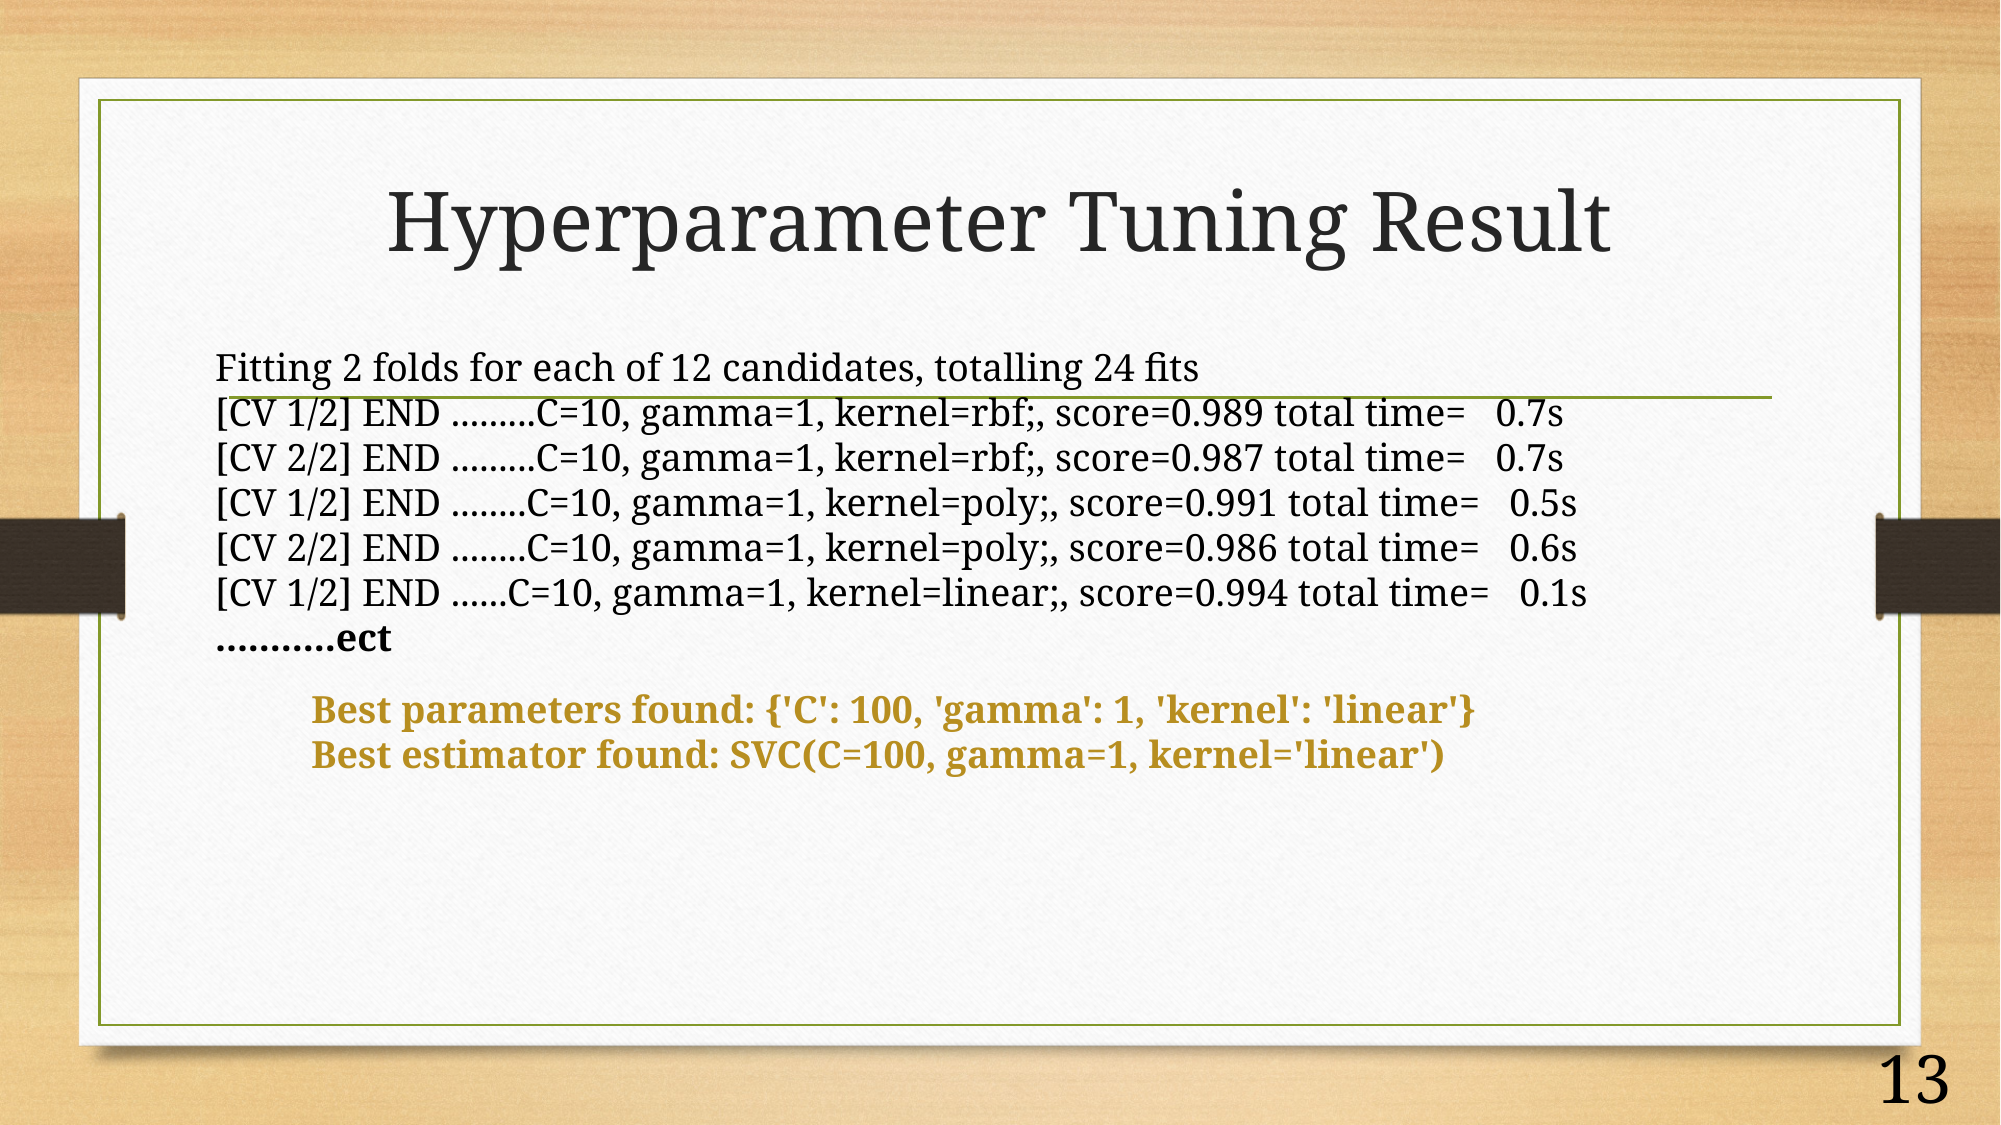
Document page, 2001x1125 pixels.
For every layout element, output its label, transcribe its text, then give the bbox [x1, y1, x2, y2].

text_box Best parameters found: {'C': 100, 'gamma': 1, 'kernel': 'linear'} Best estimator found: SVC(C=100, gamma=1, kernel='linear') [296, 678, 1609, 783]
picture [0, 0, 2001, 1125]
text_box Fitting 2 folds for each of 12 candidates, totalling 24 fits [CV 1/2] END .........C=10, gamma=1, kernel=rbf;, score=0.989 total time= 0.7s [CV 2/2] END .........C=10, gamma=1, kernel=rbf;, score=0.987 total time= 0.7s [CV 1/2] END ........C=10, gamma=1, kernel=poly;, score=0.991 total time= 0.5s [CV 2/2] END ........C=10, gamma=1, kernel=poly;, score=0.986 total time= 0.6s [CV 1/2] END ......C=10, gamma=1, kernel=linear;, score=0.994 total time= 0.1s ...........ect [200, 336, 1831, 667]
title Hyperparameter Tuning Result [212, 161, 1788, 336]
text_box 13 [1862, 1029, 2000, 1124]
